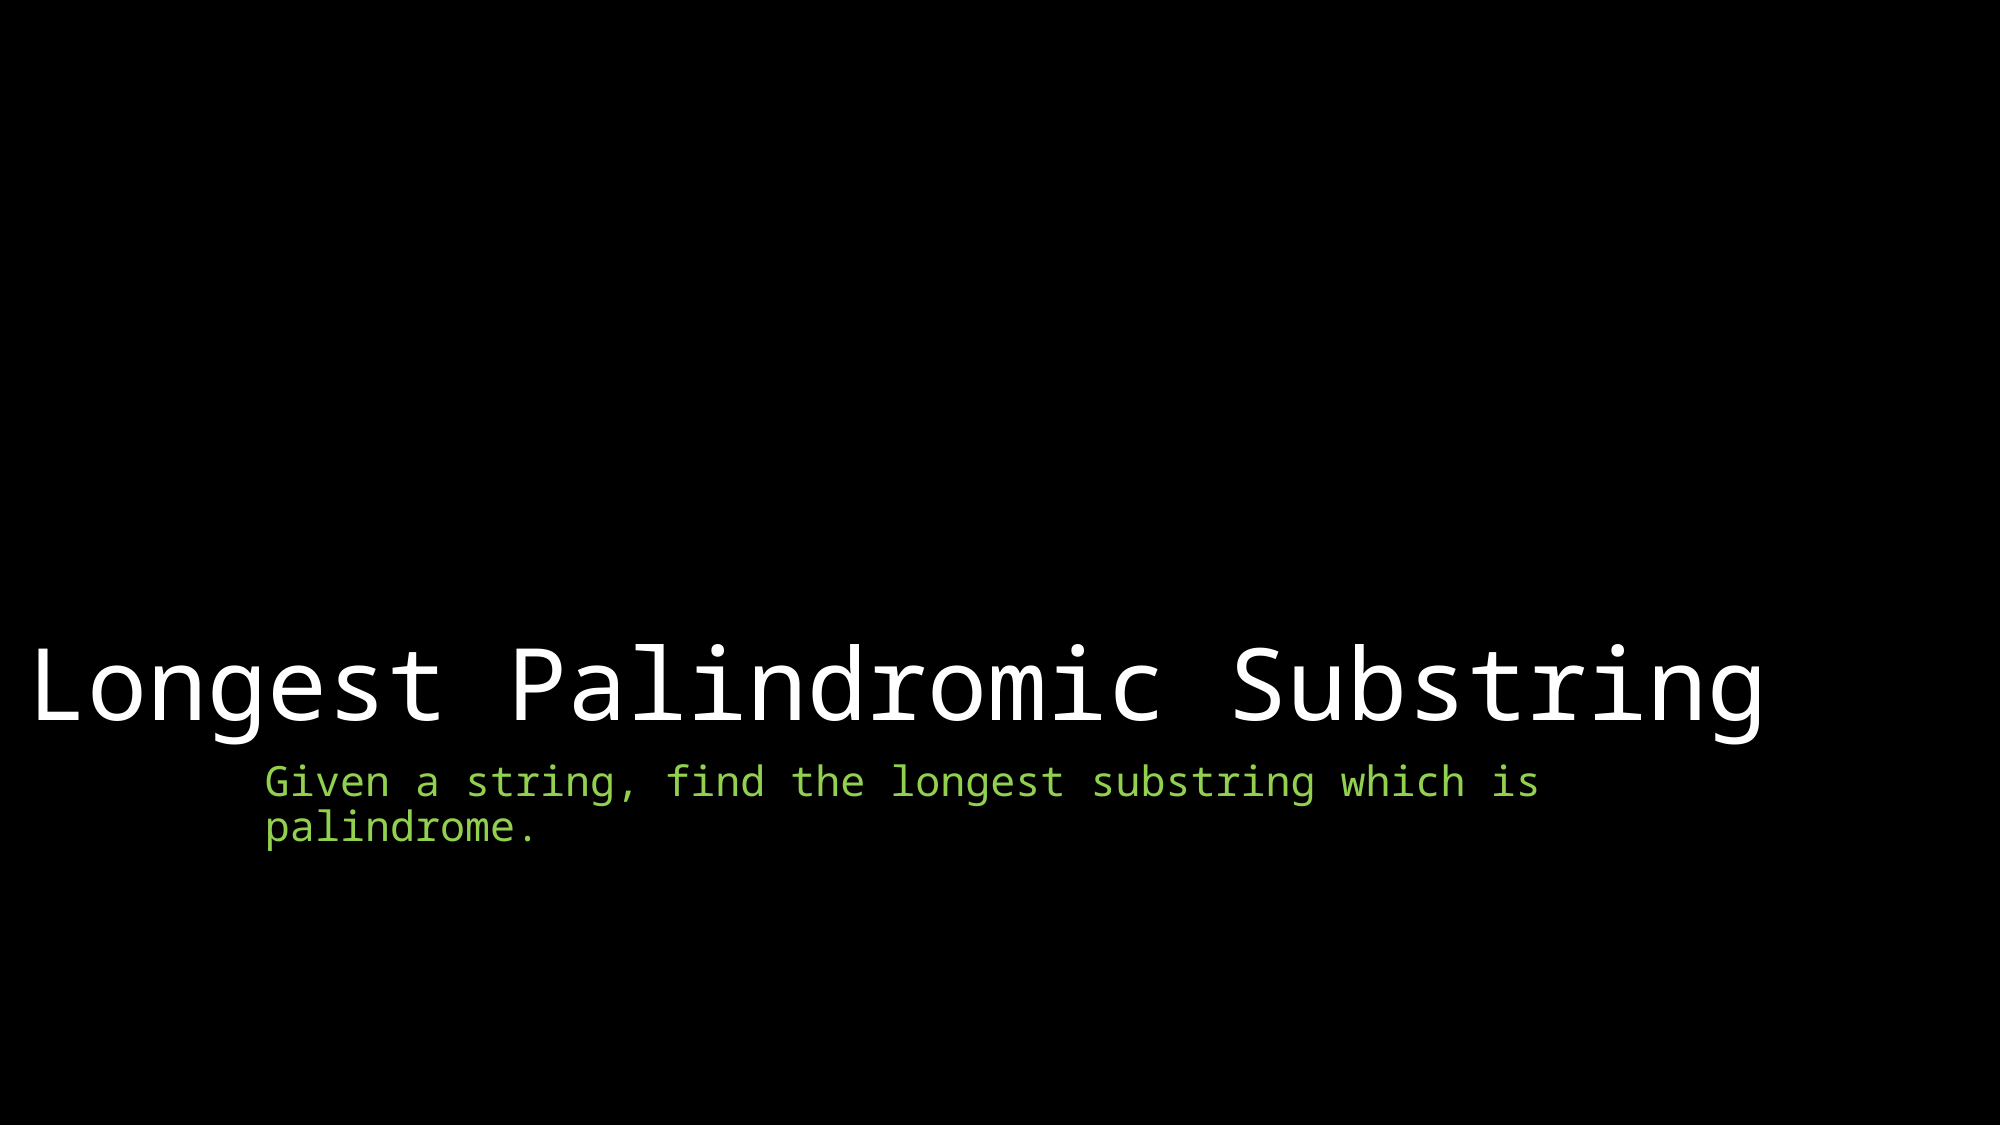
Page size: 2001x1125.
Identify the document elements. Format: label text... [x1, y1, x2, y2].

list Given a string, find the longest substring which is palindrome. [249, 752, 1750, 1000]
title Longest Palindromic Substring [12, 99, 2000, 750]
